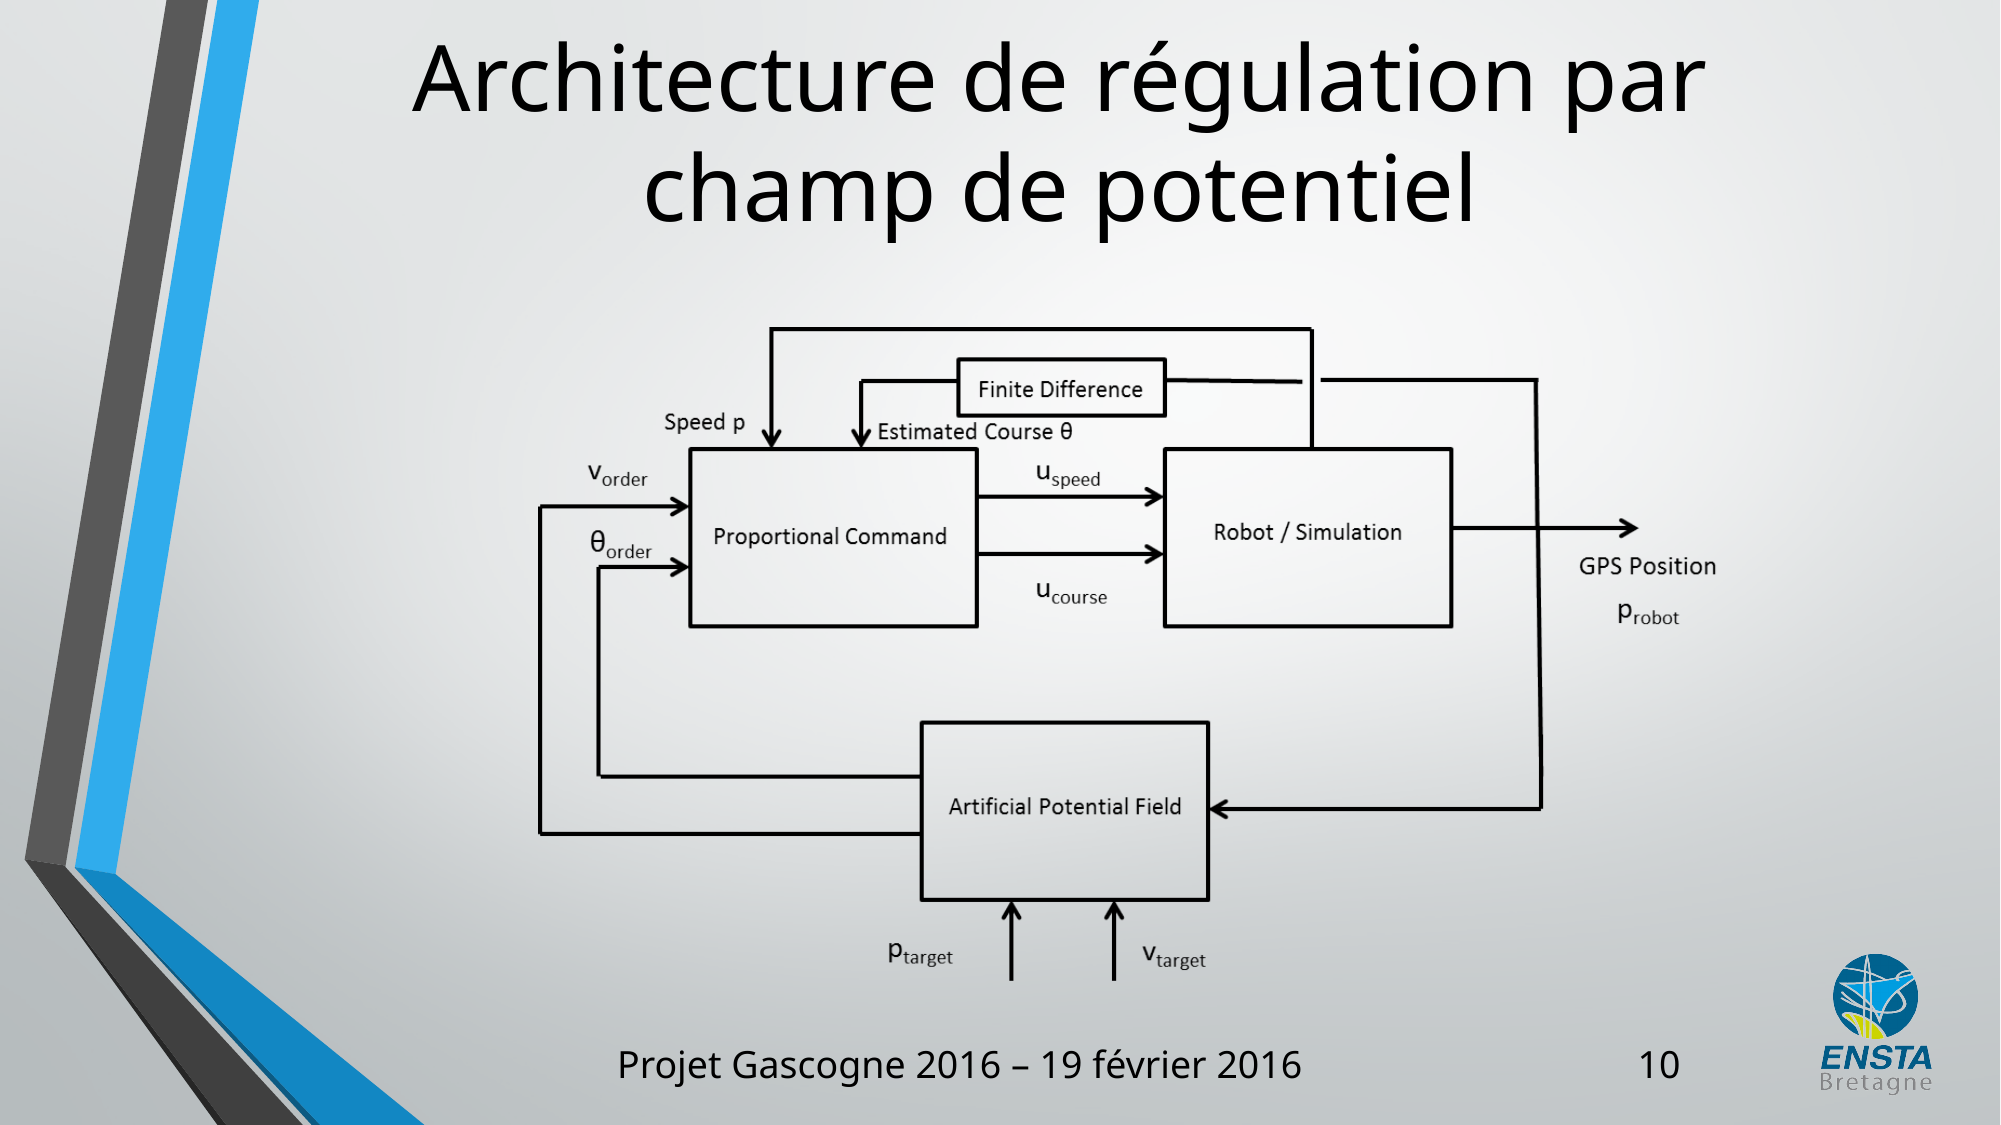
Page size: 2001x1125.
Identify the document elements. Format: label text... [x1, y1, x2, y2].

picture [1812, 947, 1940, 1101]
picture [538, 326, 1740, 995]
slide_number 10 [1574, 1033, 1744, 1094]
title Architecture de régulation par champ de potentiel [309, 43, 1813, 217]
footer Projet Gascogne 2016 – 19 février 2016 [424, 1033, 1496, 1094]
